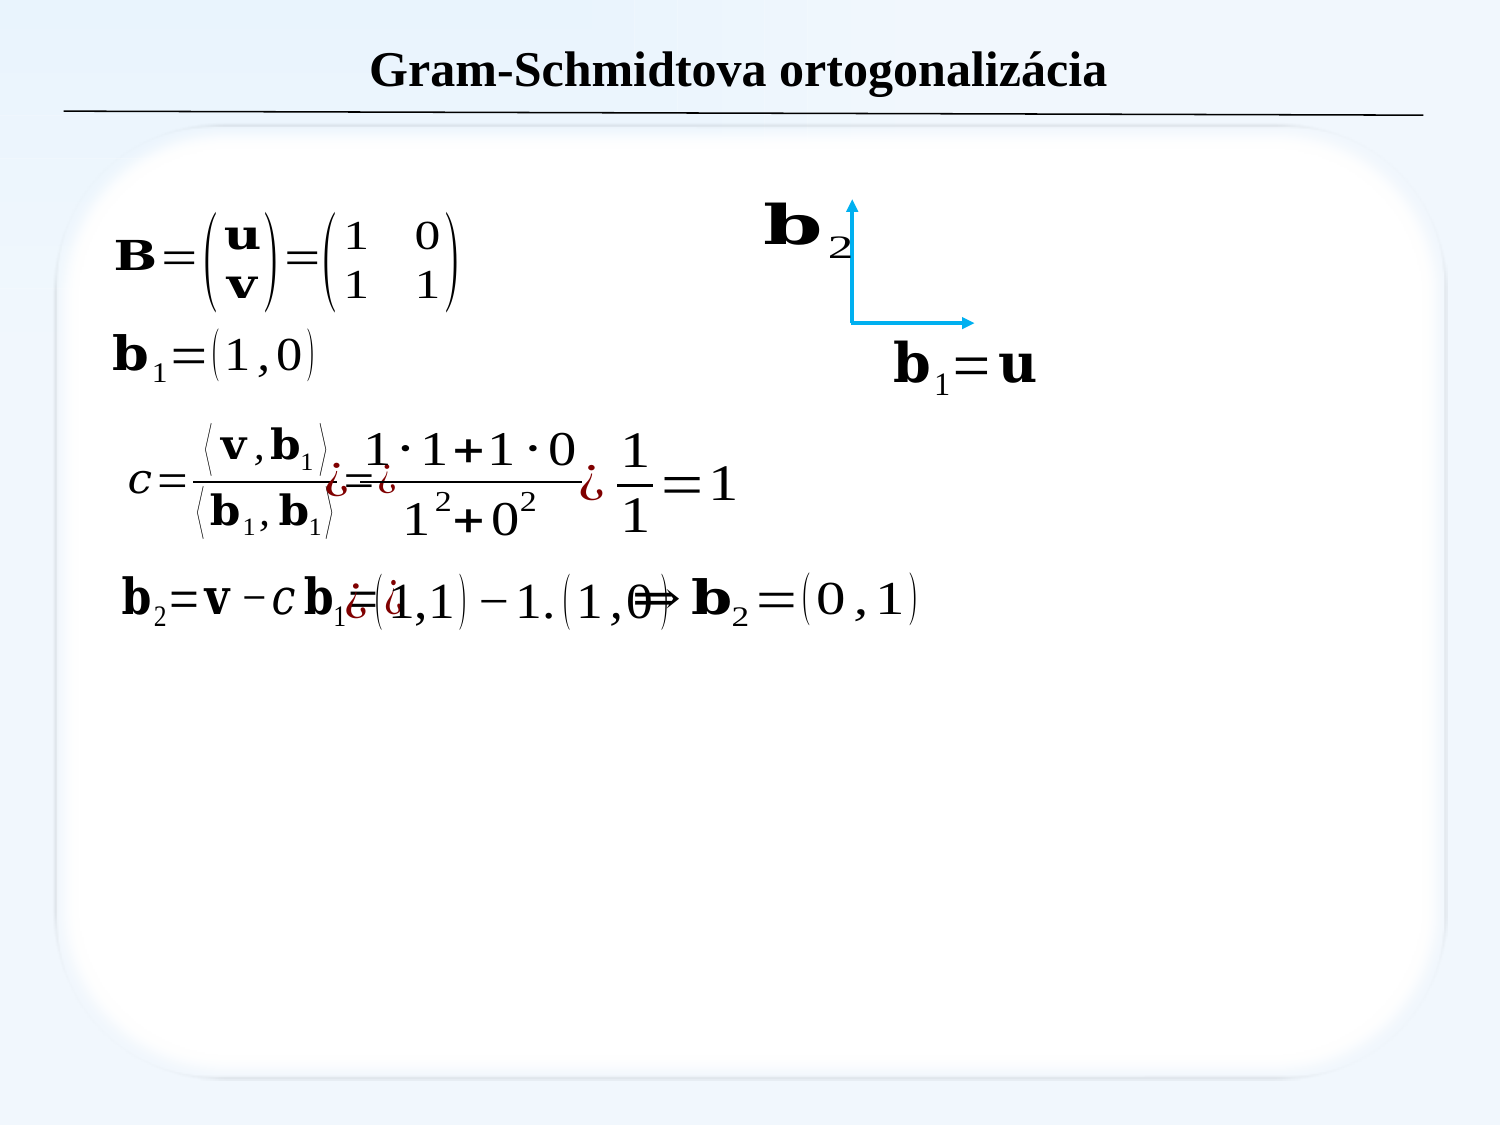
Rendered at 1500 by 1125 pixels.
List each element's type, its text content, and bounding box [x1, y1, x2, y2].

text_box [75, 145, 1426, 1059]
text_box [72, 142, 1429, 1062]
text_box Gram-Schmidtova ortogonalizácia [348, 29, 1128, 104]
